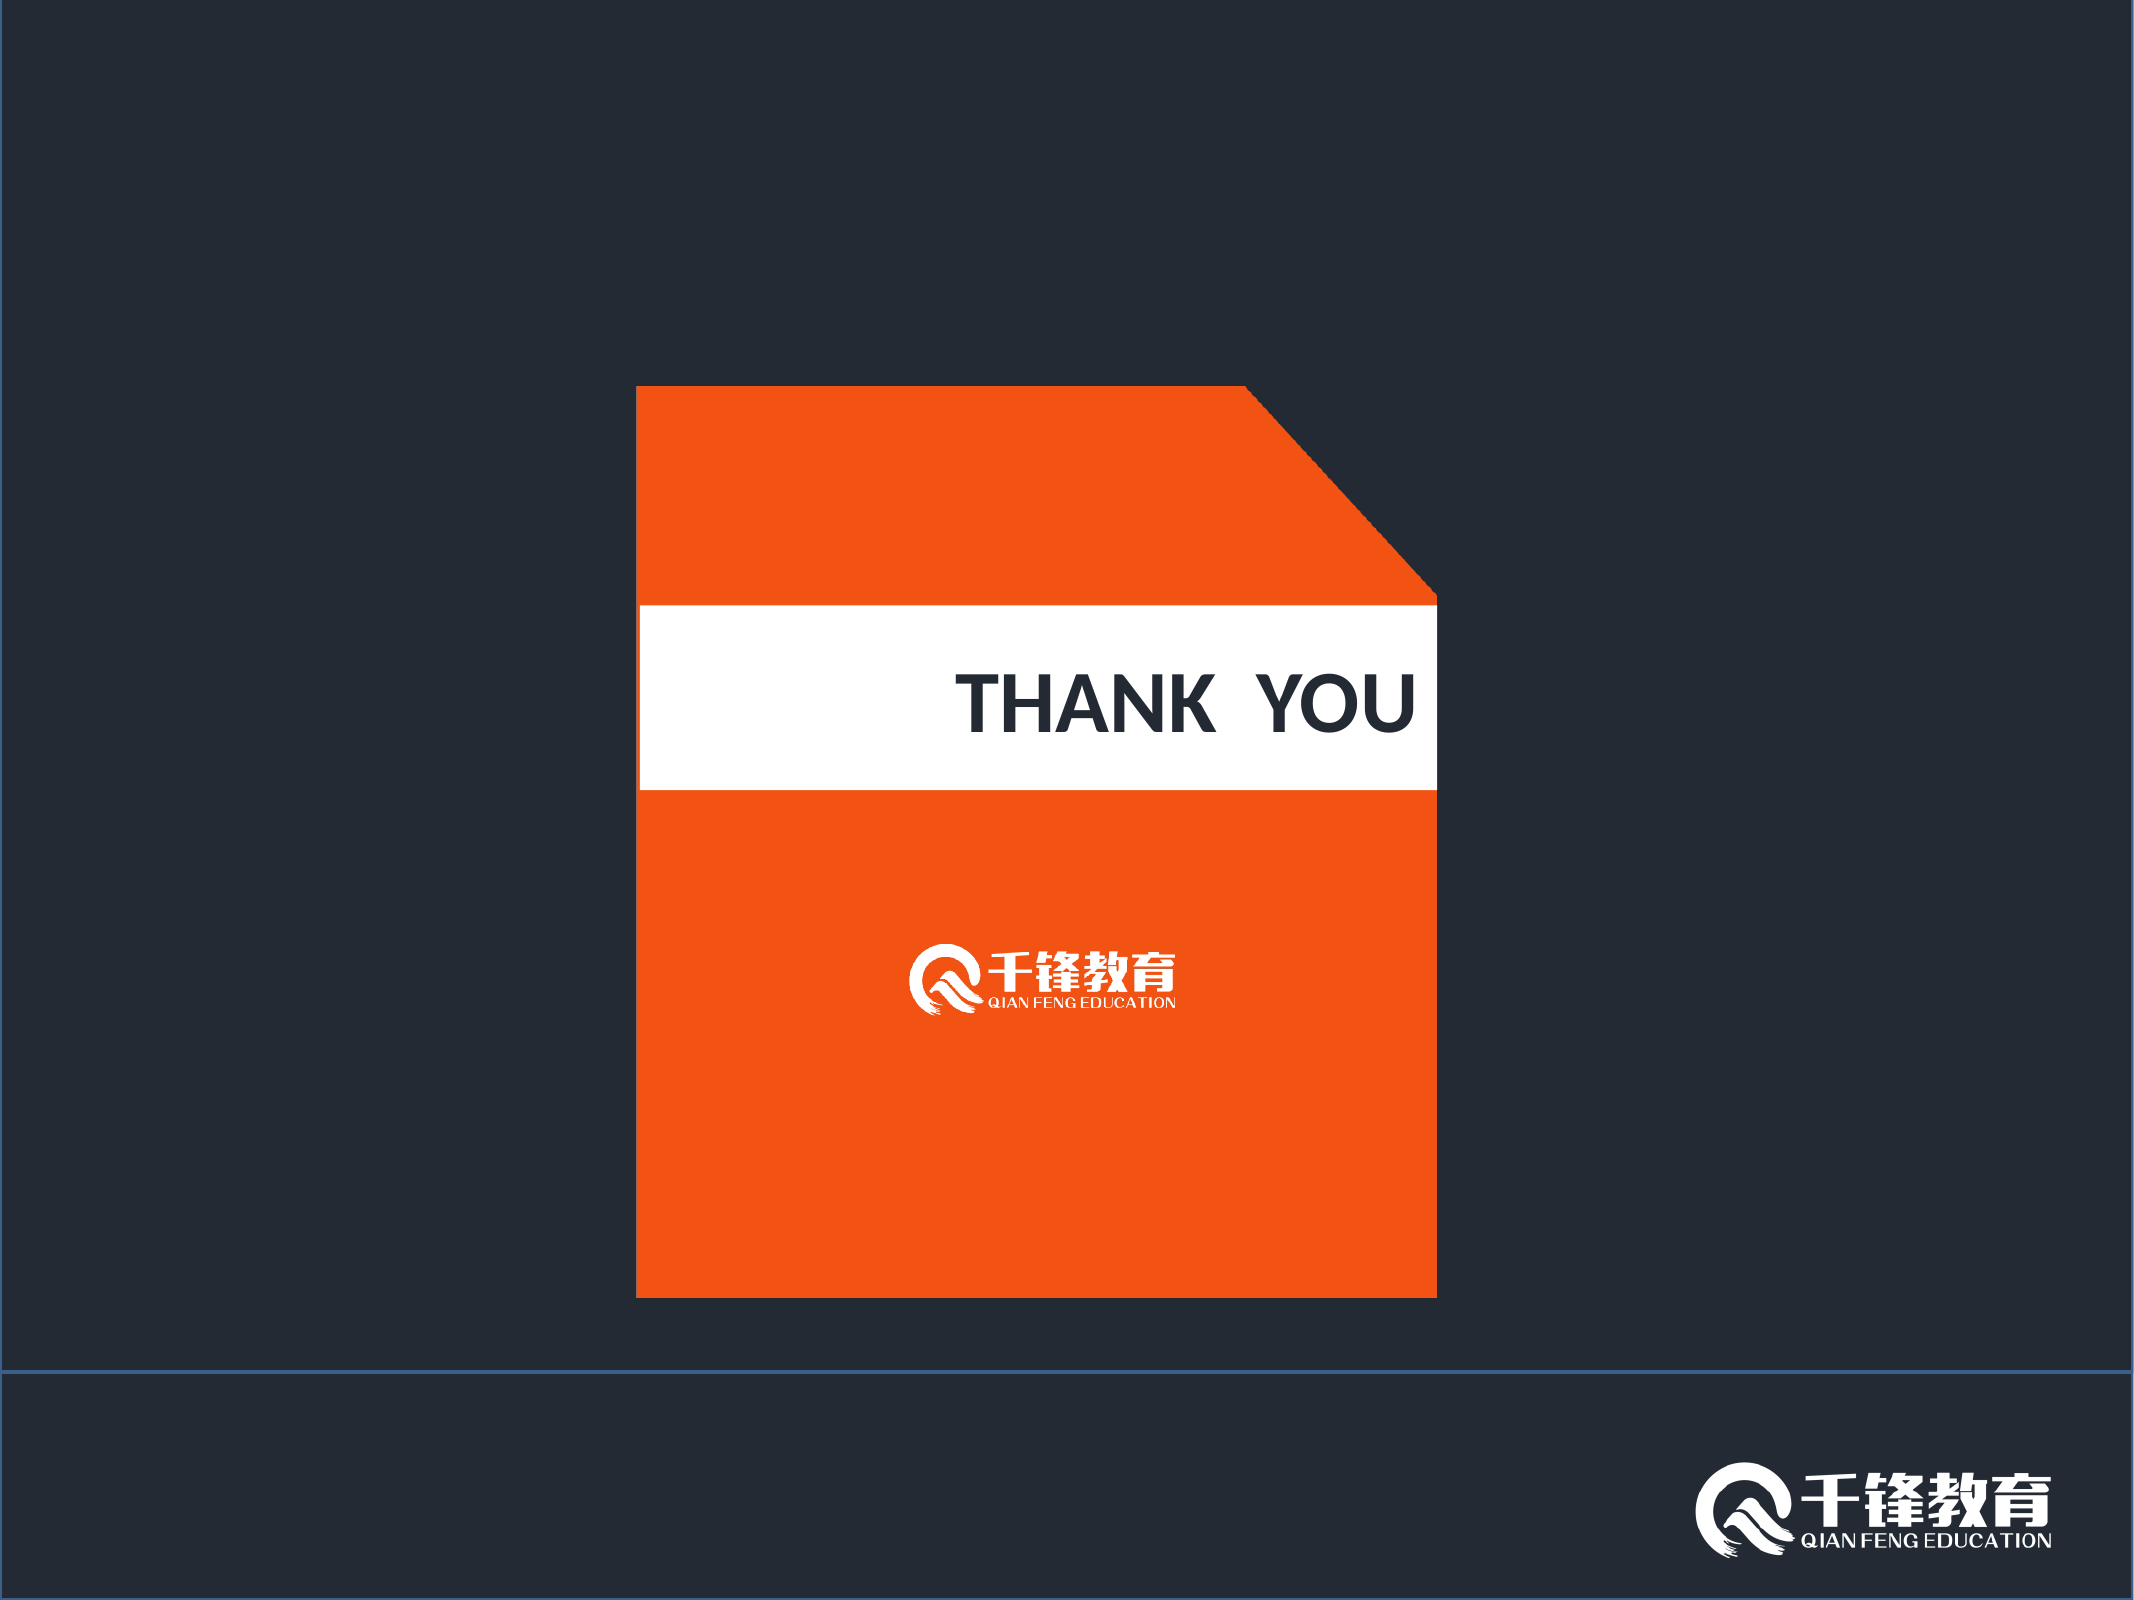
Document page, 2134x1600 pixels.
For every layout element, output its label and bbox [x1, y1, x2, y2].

picture [604, 386, 2134, 1298]
picture [1693, 1455, 2058, 1565]
text_box [0, 0, 2134, 1374]
